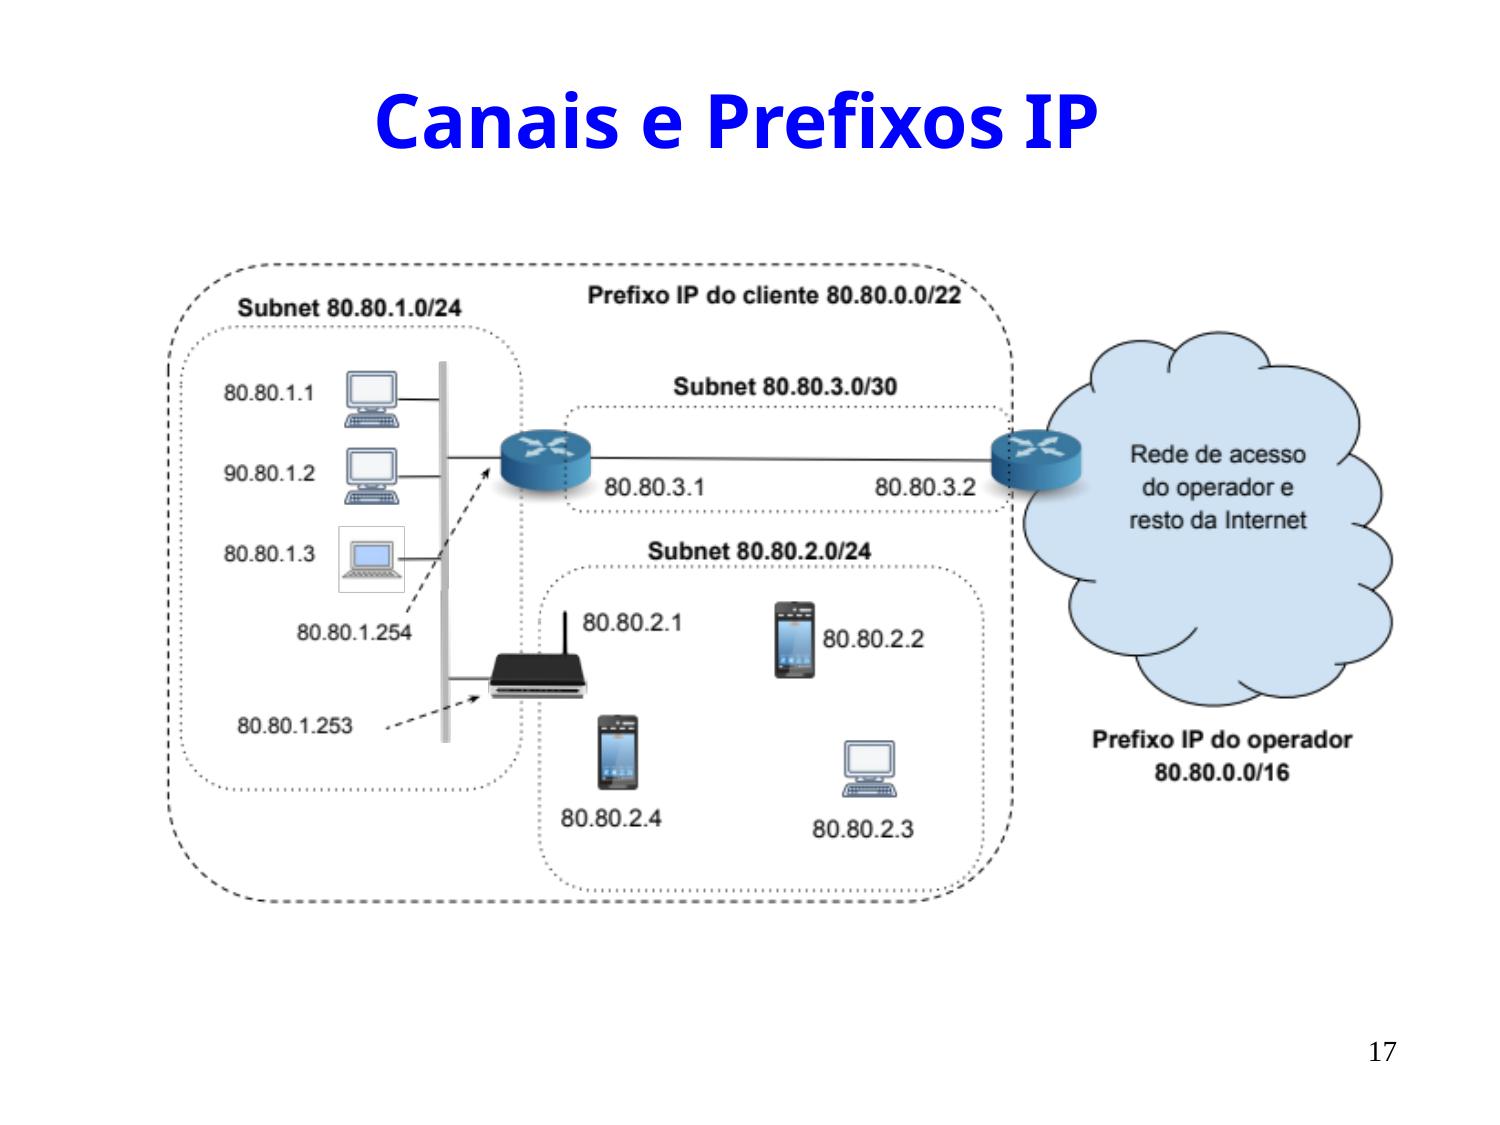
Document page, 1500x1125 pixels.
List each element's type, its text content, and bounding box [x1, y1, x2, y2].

picture [157, 238, 1413, 908]
slide_number 17 [1262, 1025, 1413, 1088]
title Canais e Prefixos IP [50, 62, 1425, 175]
